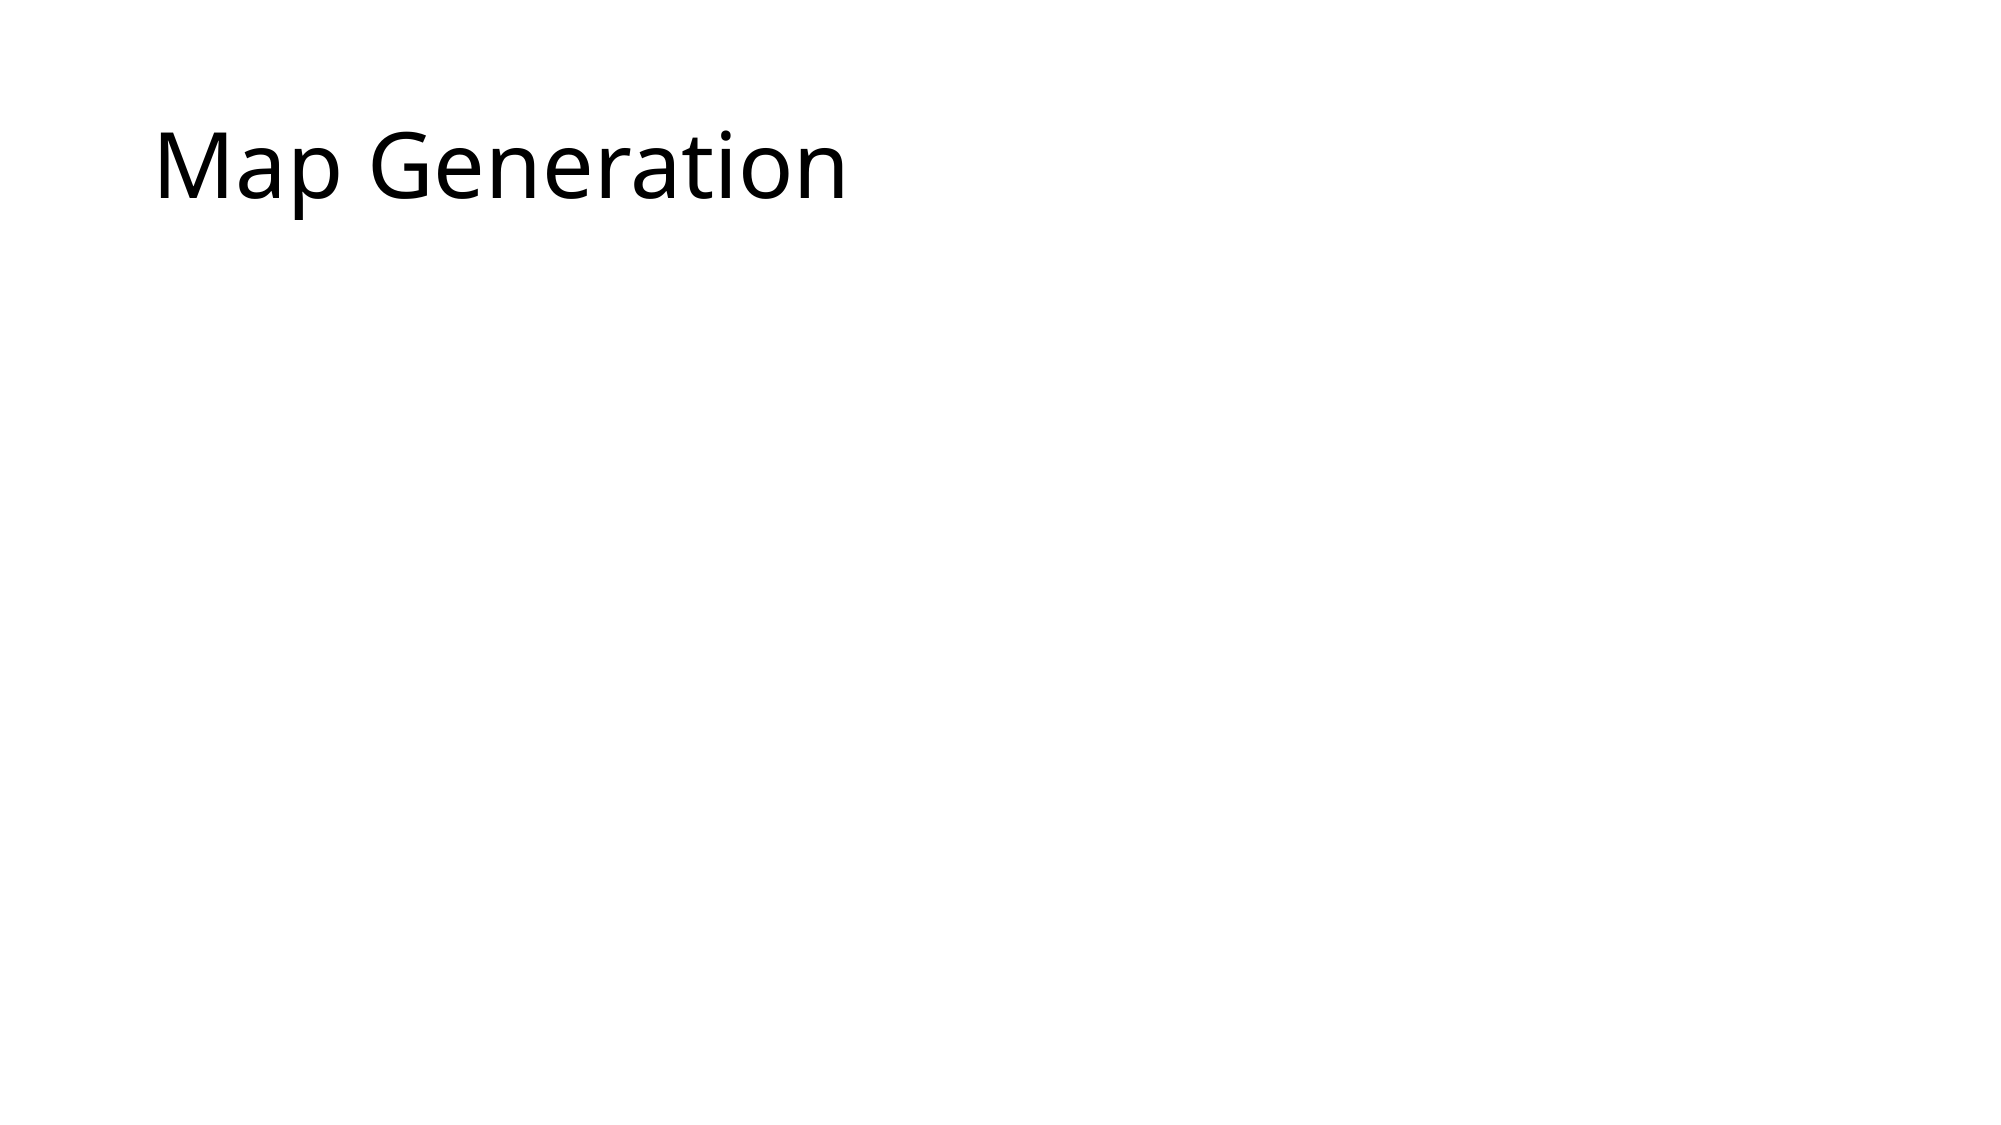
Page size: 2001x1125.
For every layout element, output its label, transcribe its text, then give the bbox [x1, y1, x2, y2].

title Map Generation [137, 59, 1863, 278]
